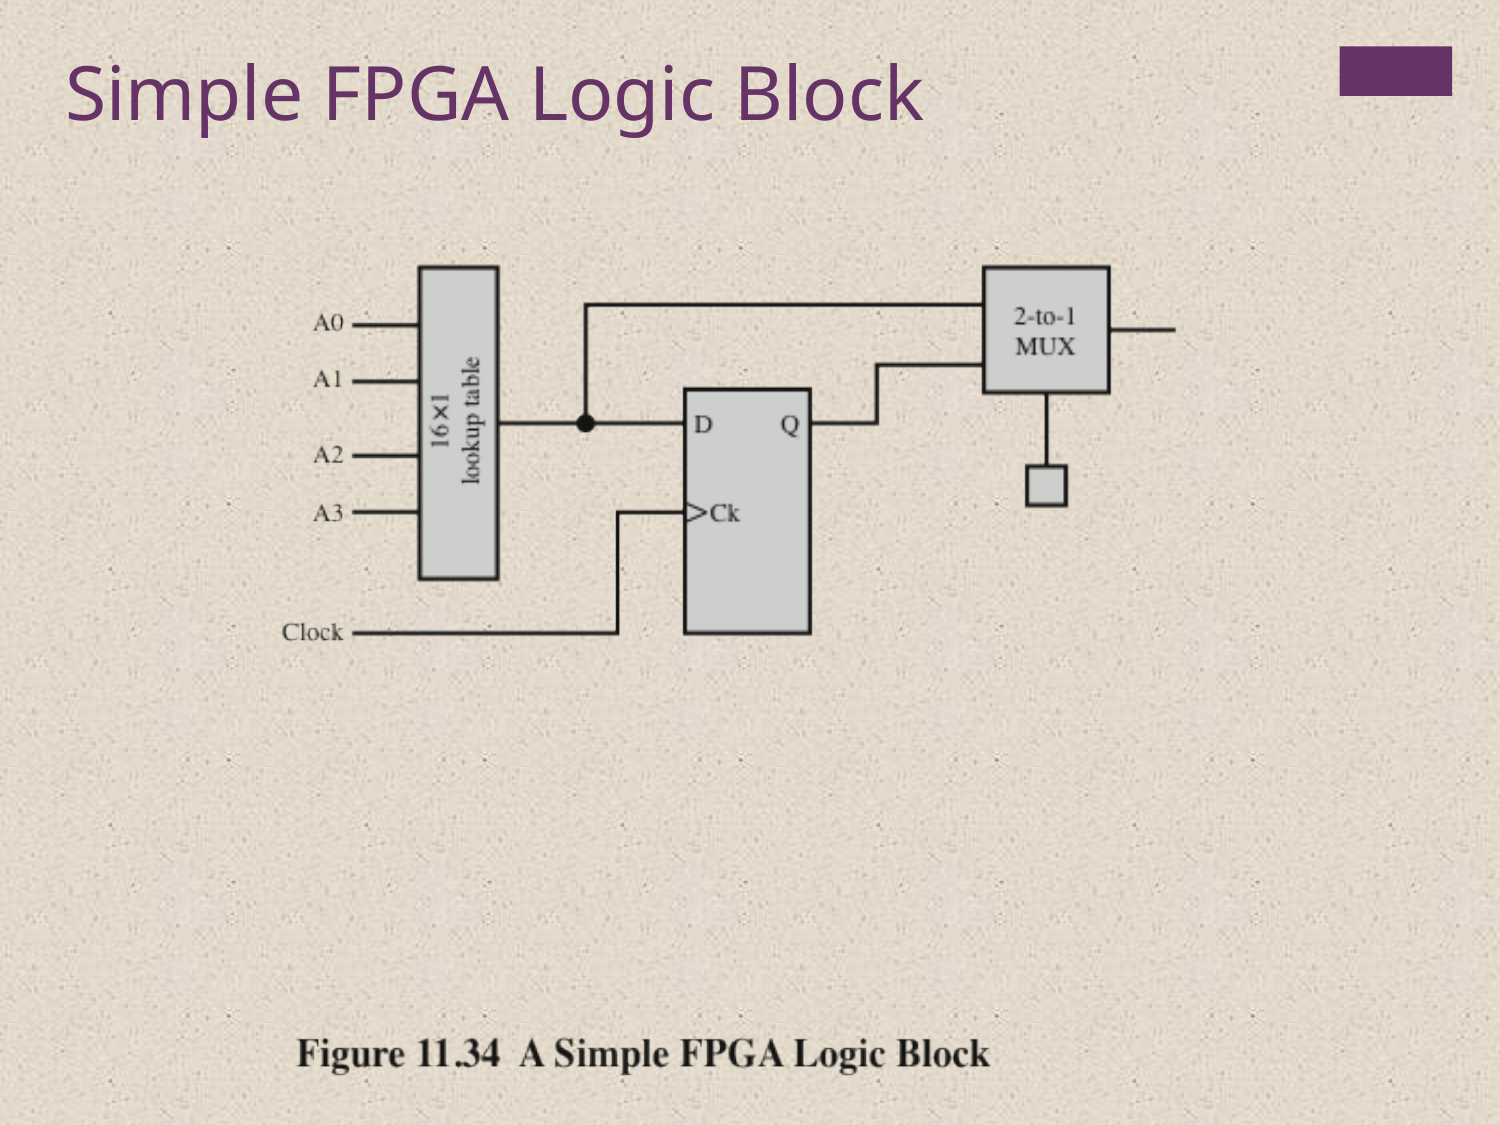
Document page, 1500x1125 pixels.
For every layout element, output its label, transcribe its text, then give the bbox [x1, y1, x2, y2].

picture [0, 0, 1500, 1125]
title Simple FPGA Logic Block [50, 37, 1290, 221]
picture [227, 174, 1257, 1125]
